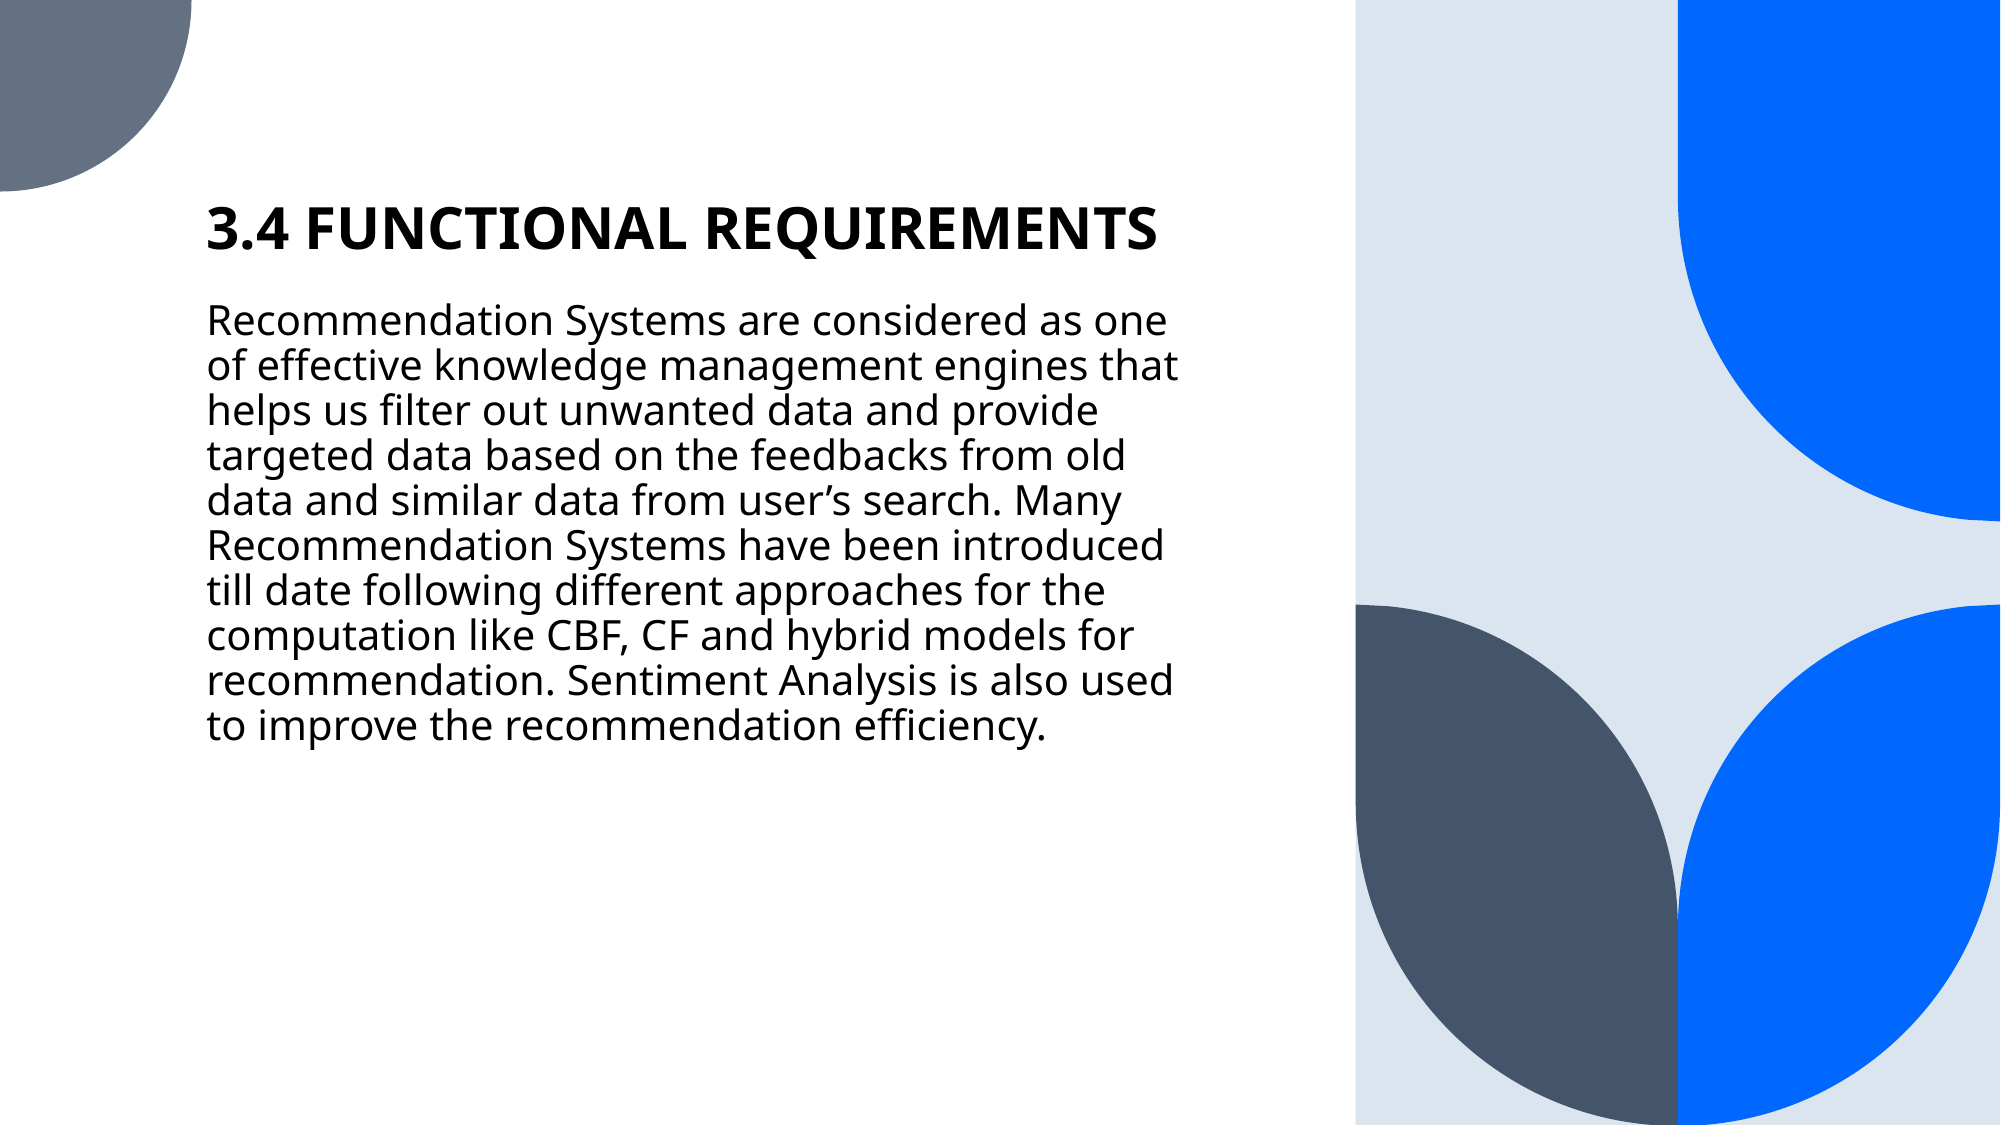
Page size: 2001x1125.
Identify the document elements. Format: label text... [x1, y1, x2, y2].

subtitle Recommendation Systems are considered as one of effective knowledge management engines that helps us filter out unwanted data and provide targeted data based on the feedbacks from old data and similar data from user’s search. Many Recommendation Systems have been introduced till date following different approaches for the computation like CBF, CF and hybrid models for recommendation. Sentiment Analysis is also used to improve the recommendation efficiency. [191, 292, 1212, 941]
title 3.4 FUNCTIONAL REQUIREMENTS [191, 184, 1212, 270]
